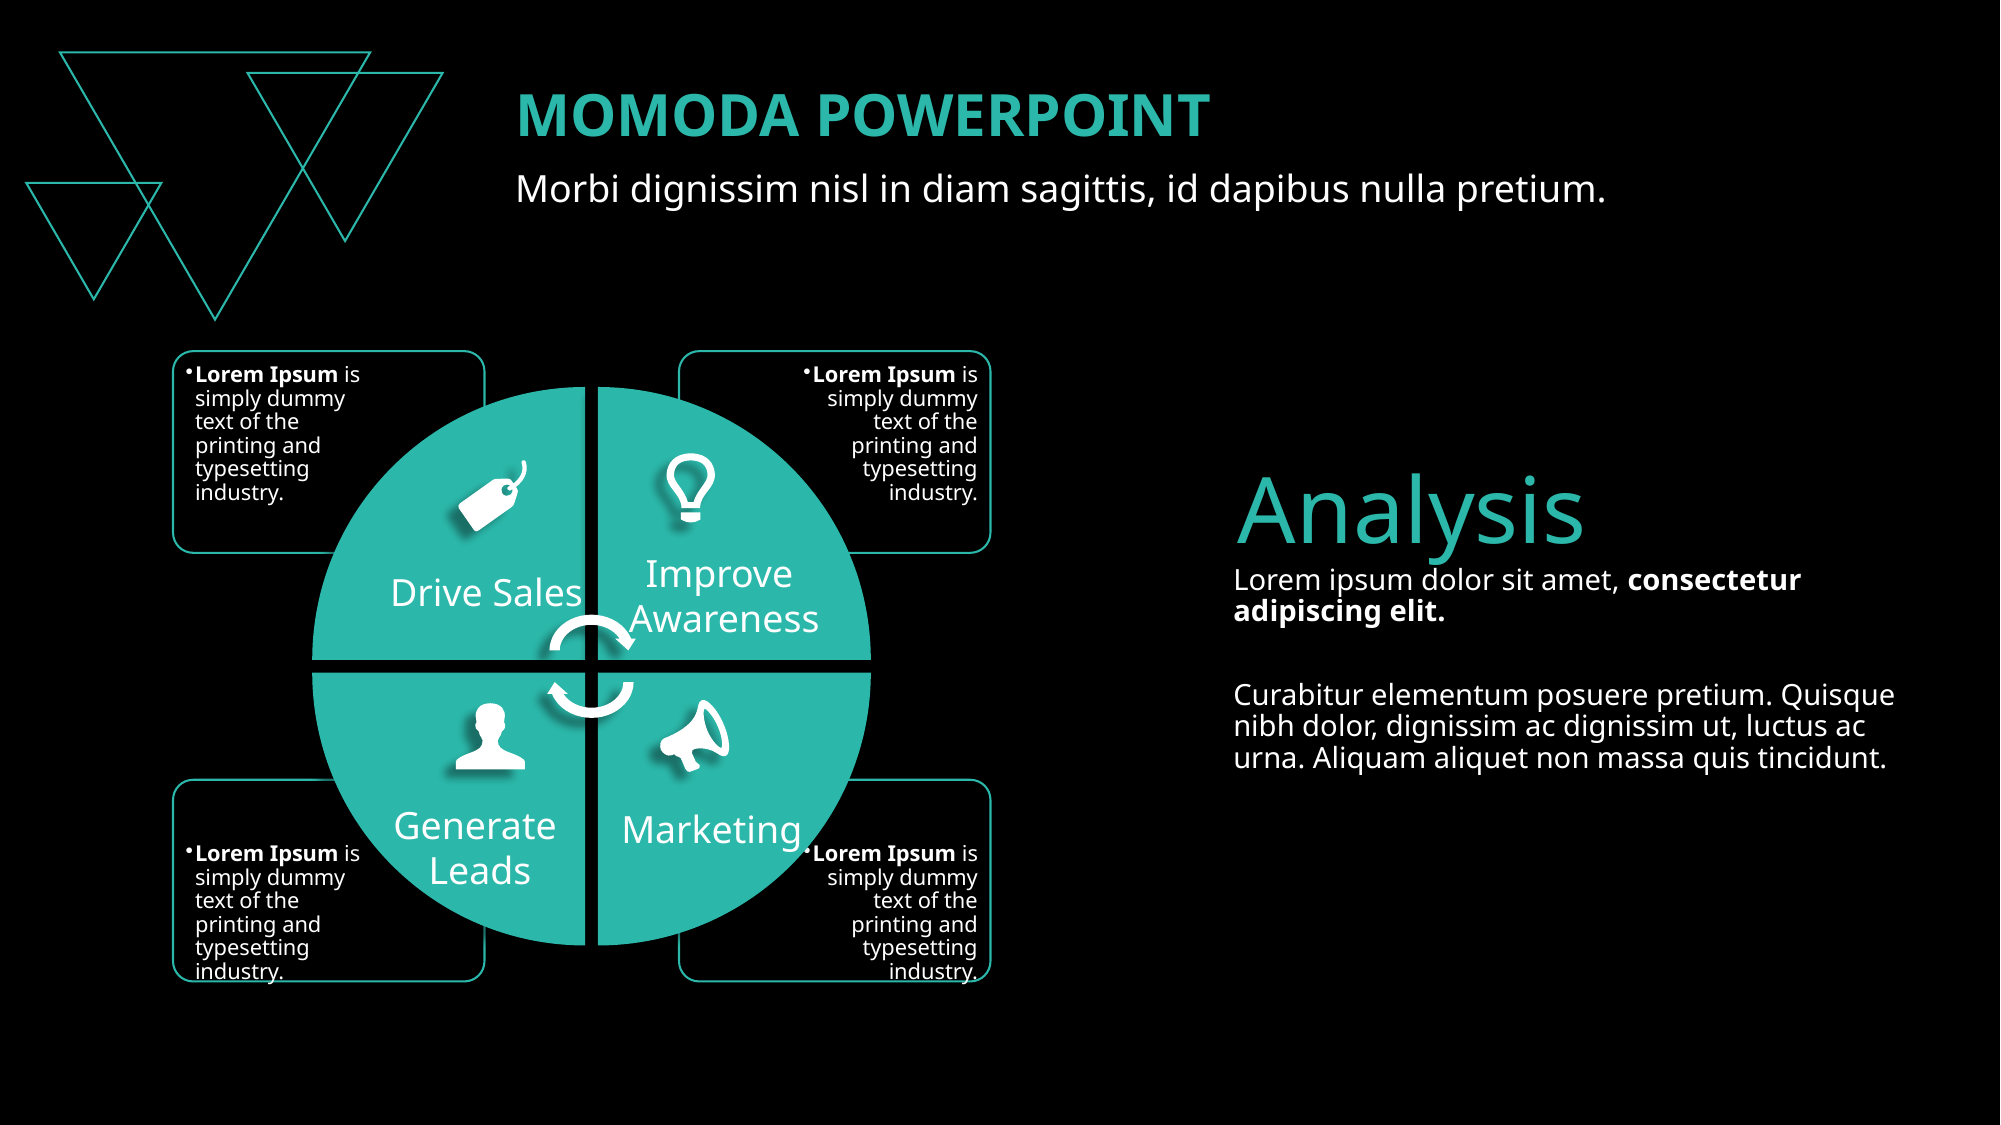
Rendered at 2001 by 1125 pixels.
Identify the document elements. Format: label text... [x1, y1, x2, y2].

text_box Lorem Ipsum is simply dummy text of the printing and typesetting industry. [677, 778, 992, 983]
text_box MOMODA POWERPOINT [500, 71, 1354, 156]
text_box [545, 680, 635, 719]
text_box Drive Sales [375, 561, 598, 622]
text_box Improve Awareness [613, 542, 835, 648]
text_box [454, 702, 526, 771]
text_box [659, 698, 731, 773]
text_box [457, 459, 528, 533]
text_box [24, 181, 164, 302]
text_box Lorem ipsum dolor sit amet, consectetur adipiscing elit. Curabitur elementum posuere pretium. Quisque nibh dolor, dignissim ac dignissim ut, luctus ac urna. Aliquam aliquet non massa quis tincidunt. [1218, 557, 1950, 769]
text_box Lorem Ipsum is simply dummy text of the printing and typesetting industry. [677, 350, 992, 554]
text_box Lorem Ipsum is simply dummy text of the printing and typesetting industry. [171, 778, 486, 983]
text_box [665, 452, 716, 510]
text_box [311, 671, 587, 947]
text_box [596, 385, 872, 661]
text_box Analysis [1222, 435, 1920, 578]
text_box [624, 648, 632, 653]
text_box [596, 671, 872, 947]
text_box Morbi dignissim nisl in diam sagittis, id dapibus nulla pretium. [500, 157, 1918, 218]
text_box [548, 614, 613, 652]
text_box Generate Leads [378, 794, 582, 900]
text_box [245, 71, 445, 244]
text_box [679, 511, 702, 524]
text_box [311, 385, 587, 661]
text_box Marketing [606, 798, 818, 859]
text_box Lorem Ipsum is simply dummy text of the printing and typesetting industry. [171, 350, 486, 554]
text_box [58, 51, 372, 322]
